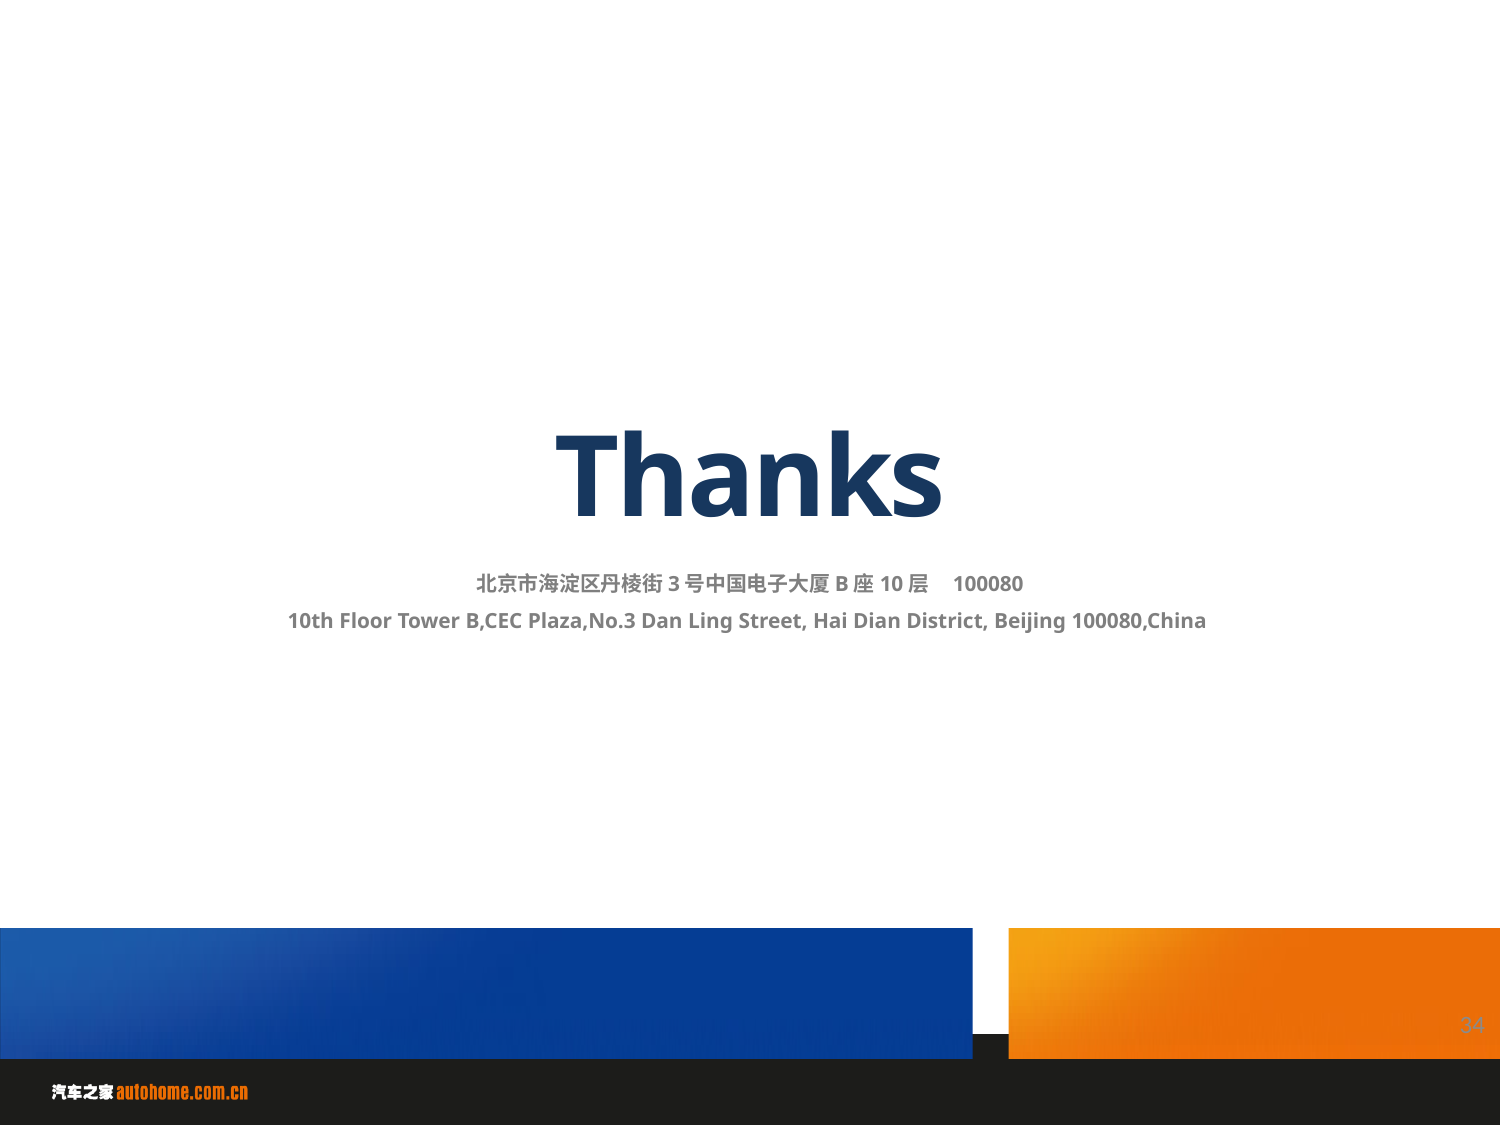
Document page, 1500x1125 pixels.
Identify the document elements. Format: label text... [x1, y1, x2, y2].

slide_number 34 [1161, 1011, 1500, 1035]
picture [0, 928, 1500, 1125]
